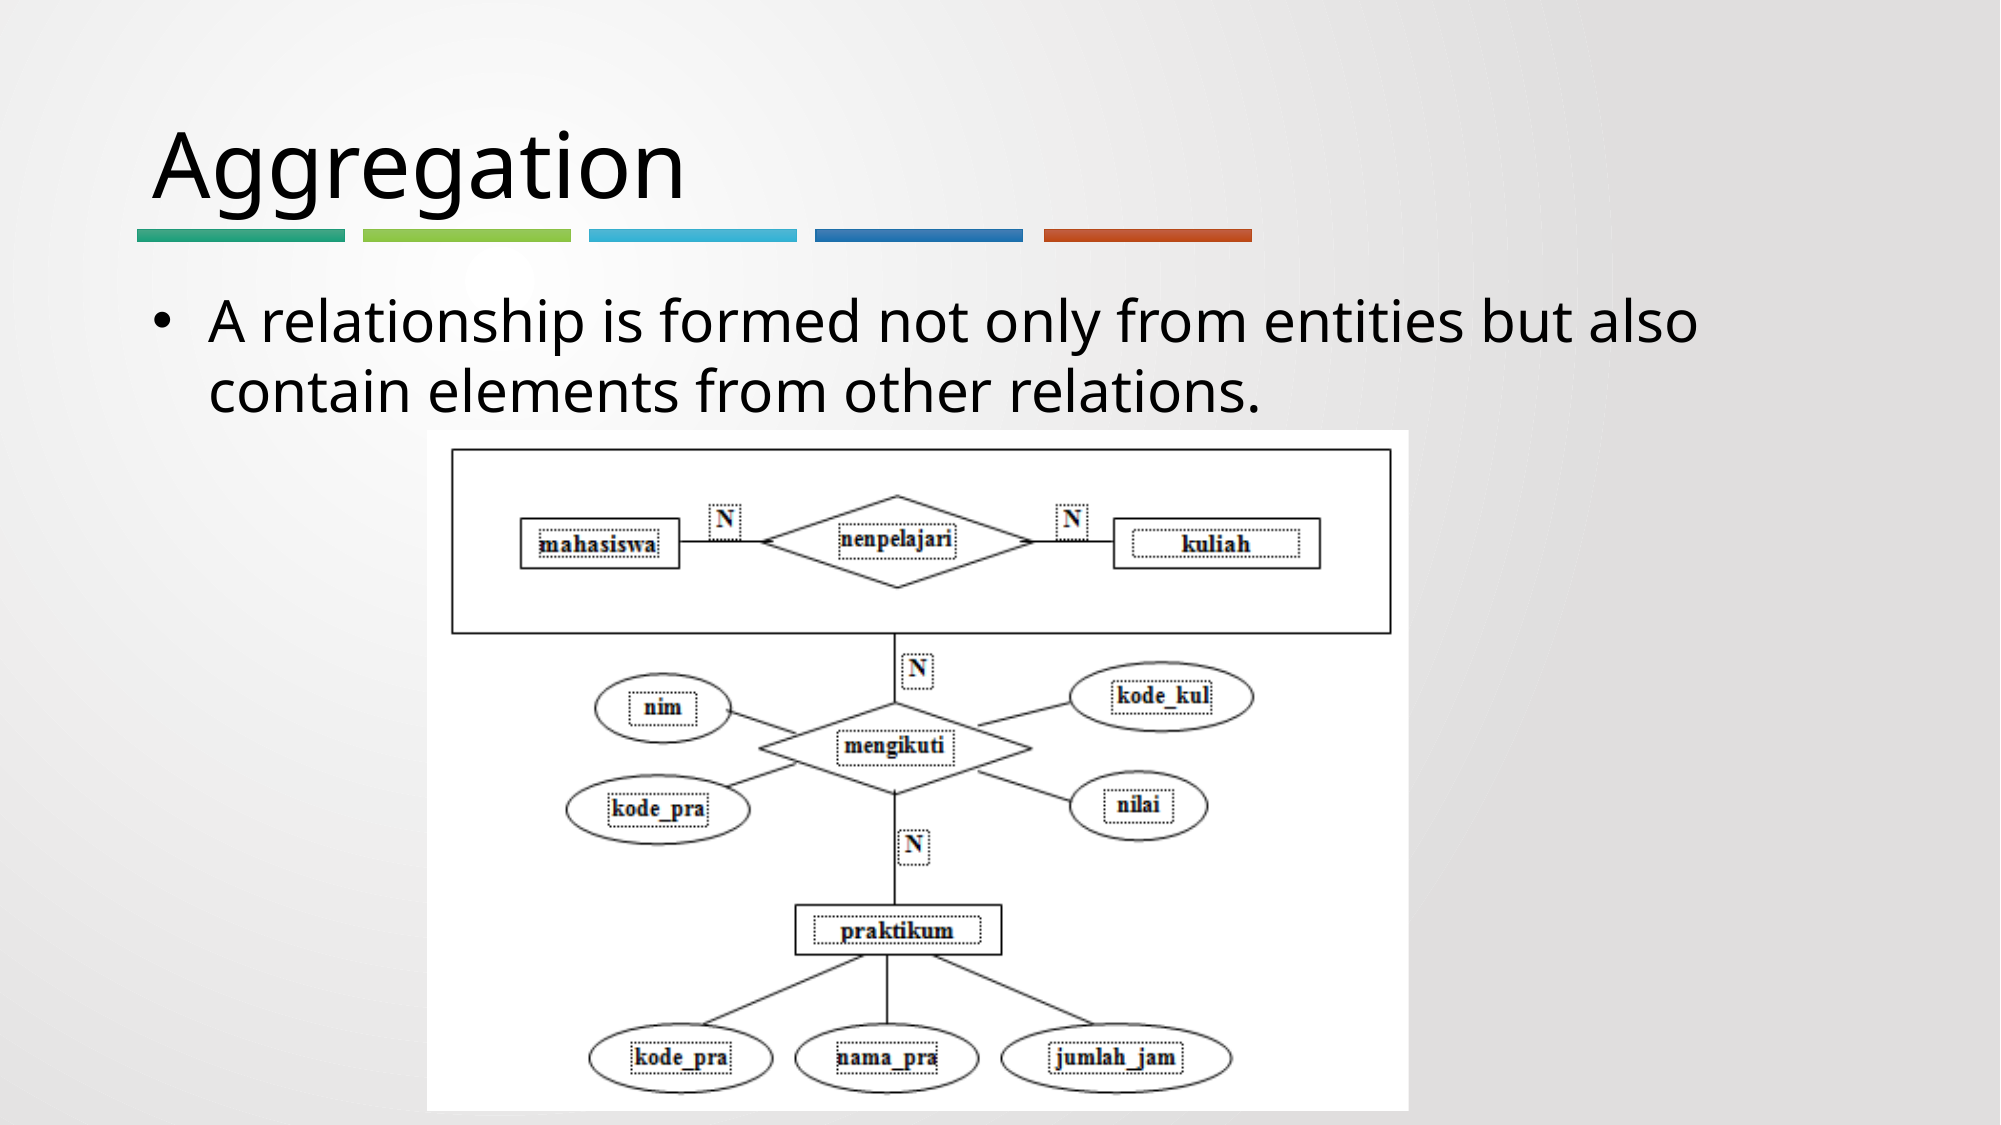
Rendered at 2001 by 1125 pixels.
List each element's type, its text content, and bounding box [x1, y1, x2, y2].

title Aggregation [137, 59, 1863, 277]
text_box A relationship is formed not only from entities but also contain elements from other relations. [137, 277, 1929, 1125]
picture [426, 430, 1409, 1111]
